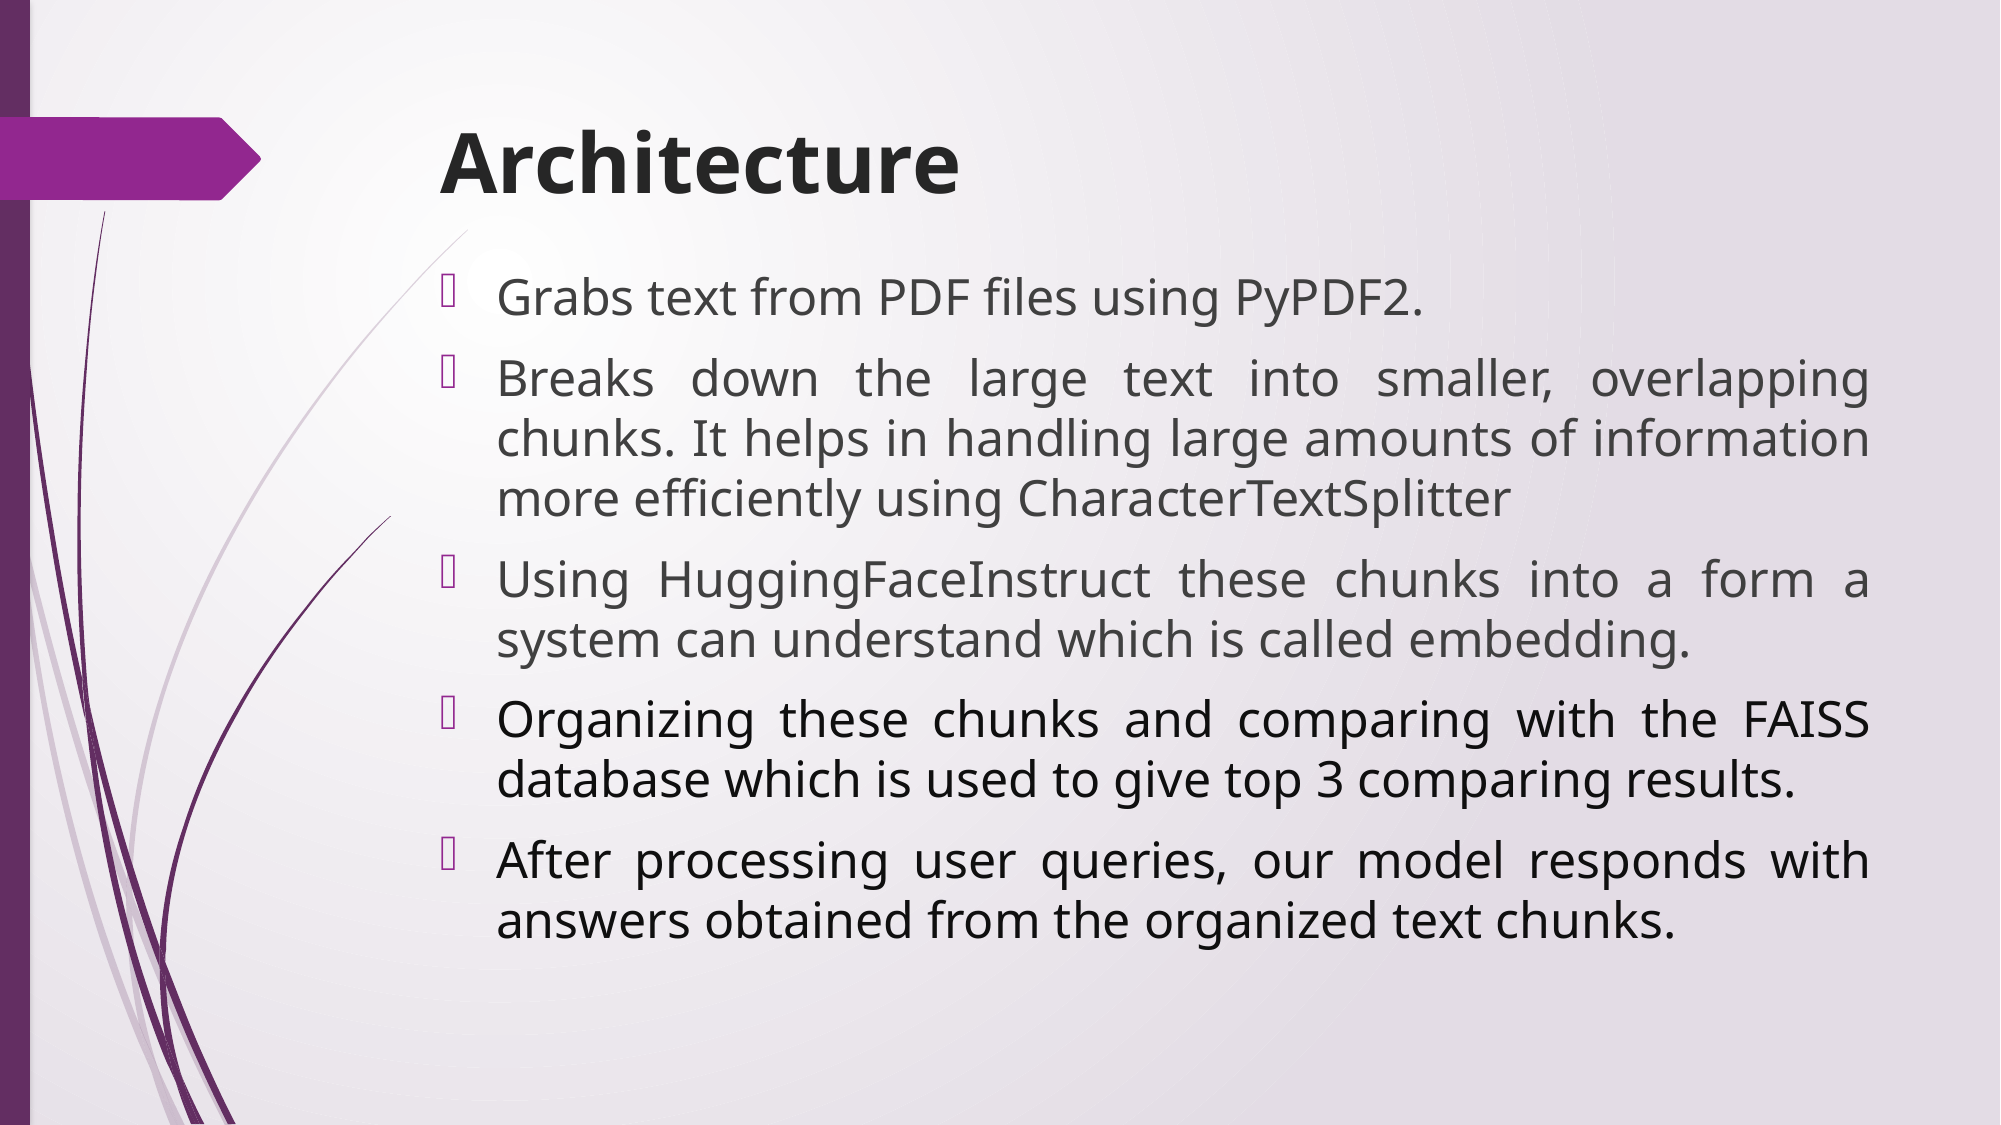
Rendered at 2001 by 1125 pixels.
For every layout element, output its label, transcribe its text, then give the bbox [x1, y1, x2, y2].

title Architecture [425, 102, 1888, 236]
list Grabs text from PDF files using PyPDF2. Breaks down the large text into smaller, overlapping chunks. It helps in handling large amounts of information more efficiently using CharacterTextSplitter Using HuggingFaceInstruct these chunks into a form a system can understand which is called embedding. Organizing these chunks and comparing with the FAISS database which is used to give top 3 comparing results. After processing user queries, our model responds with answers obtained from the organized text chunks. [424, 257, 1888, 970]
